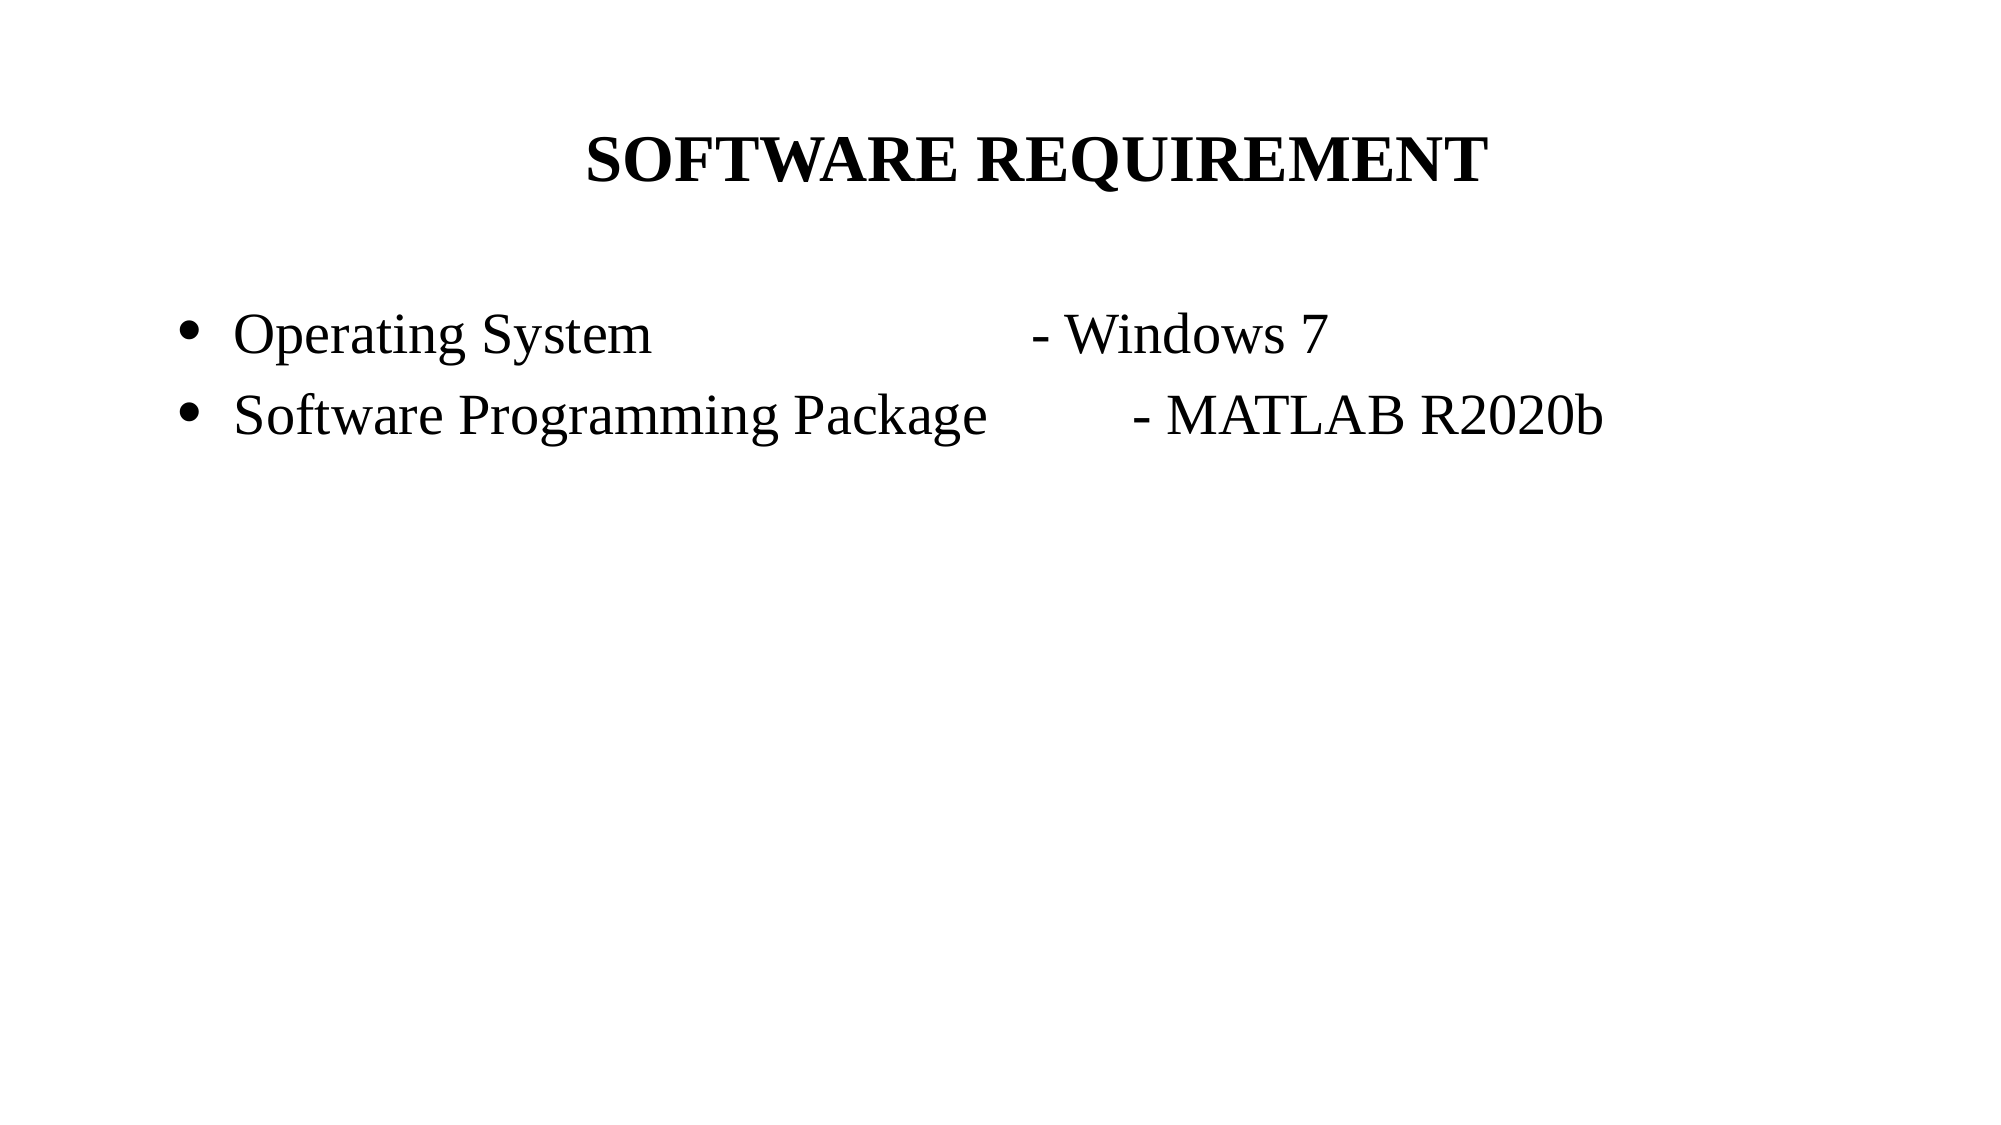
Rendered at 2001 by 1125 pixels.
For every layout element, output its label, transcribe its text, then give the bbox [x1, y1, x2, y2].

text_box SOFTWARE REQUIREMENT [362, 112, 1713, 195]
list Operating System - Windows 7 Software Programming Package - MATLAB R2020b [162, 287, 1638, 1088]
